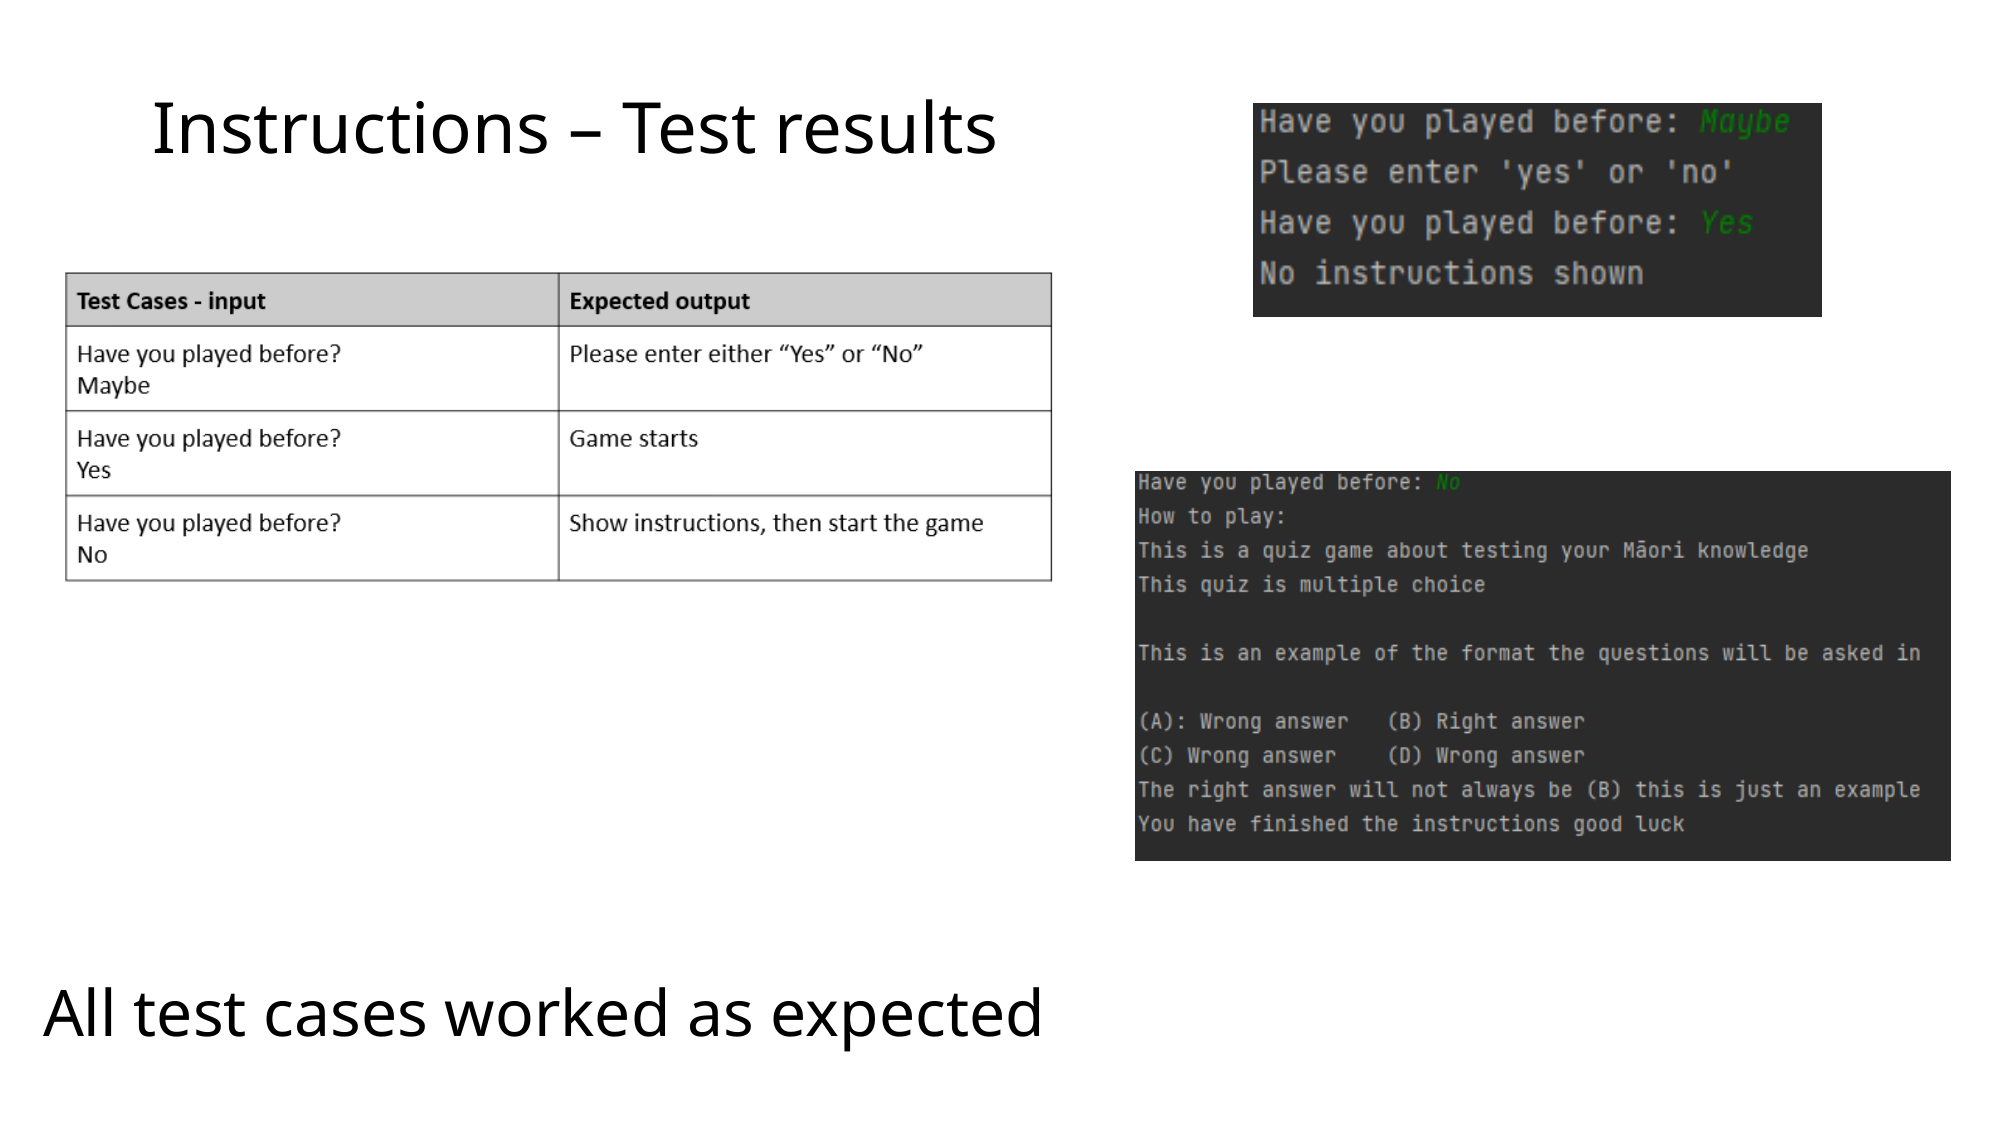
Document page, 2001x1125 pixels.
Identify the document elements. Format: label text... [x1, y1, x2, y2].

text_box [992, 435, 1943, 891]
picture [54, 260, 1066, 602]
title Instructions – Test results [137, 84, 1066, 178]
picture [1252, 103, 1822, 317]
picture [1943, 471, 1951, 861]
text_box All test cases worked as expected [28, 959, 1066, 1073]
